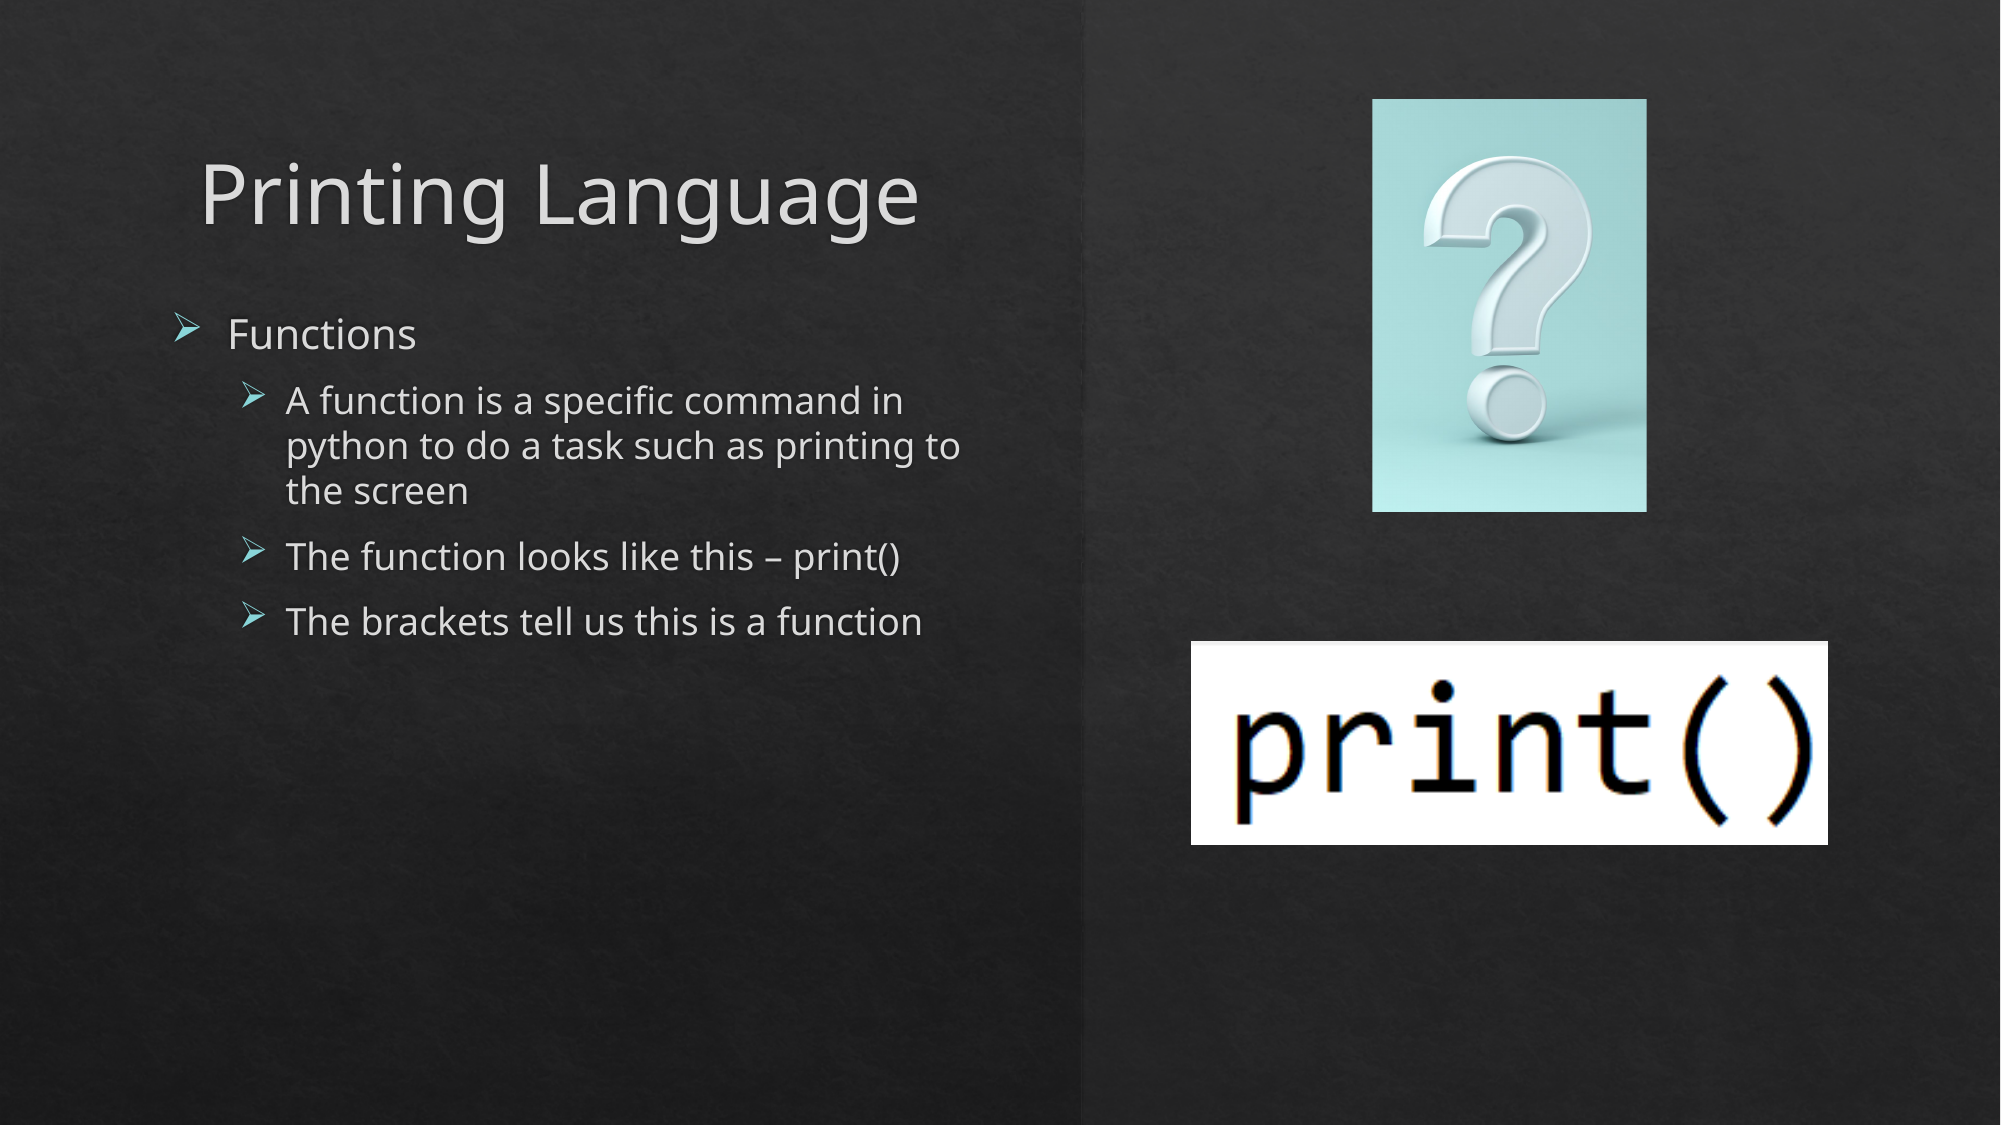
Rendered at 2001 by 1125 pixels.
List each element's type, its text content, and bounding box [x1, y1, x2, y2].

title Printing Language [149, 99, 998, 284]
picture [0, 0, 2001, 1125]
list Functions A function is a specific command in python to do a task such as printing to the screen The function looks like this – print() The brackets tell us this is a function [149, 299, 998, 950]
